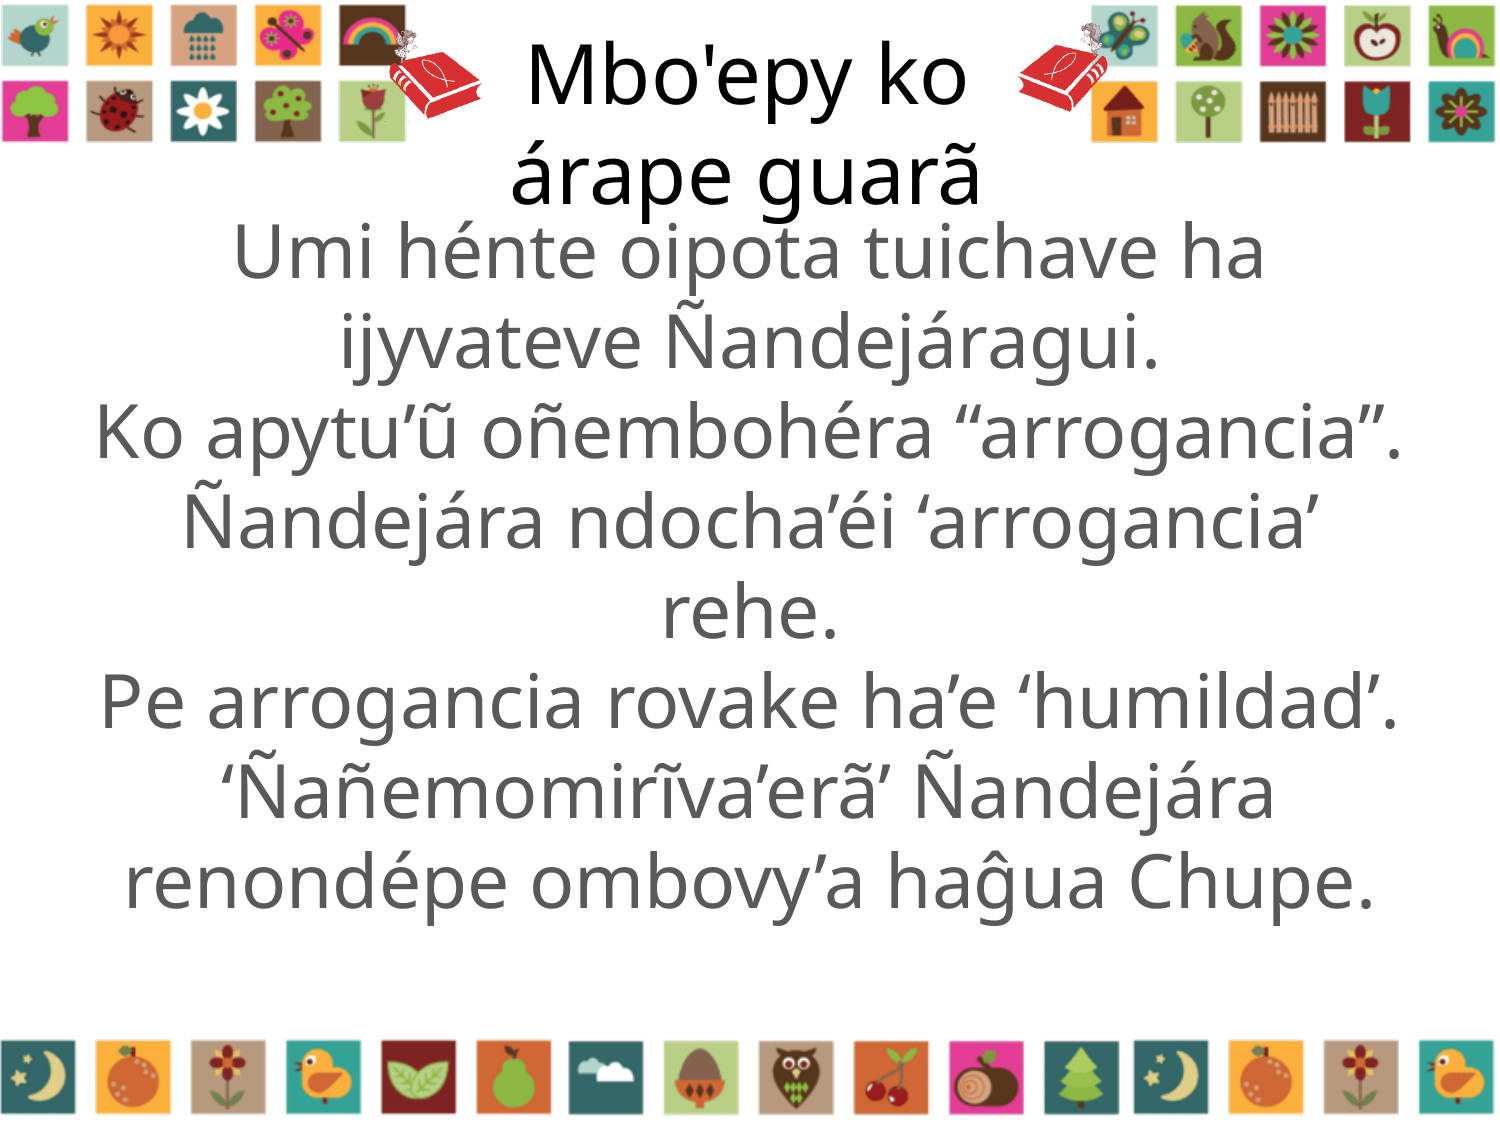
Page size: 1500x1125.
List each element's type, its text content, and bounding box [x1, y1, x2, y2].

text_box Mbo'epy ko árape guarã [414, 13, 1080, 196]
picture [0, 3, 514, 150]
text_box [0, 1028, 1500, 1118]
picture [985, 3, 1500, 150]
text_box Umi hénte oipota tuichave ha ijyvateve Ñandejáragui. Ko apytu’ũ oñembohéra “arrogancia”. Ñandejára ndocha’éi ‘arrogancia’ rehe. Pe arrogancia rovake ha’e ‘humildad’. ‘Ñañemomirĩva’erã’ Ñandejára renondépe ombovy’a haĝua Chupe. [76, 196, 1424, 931]
